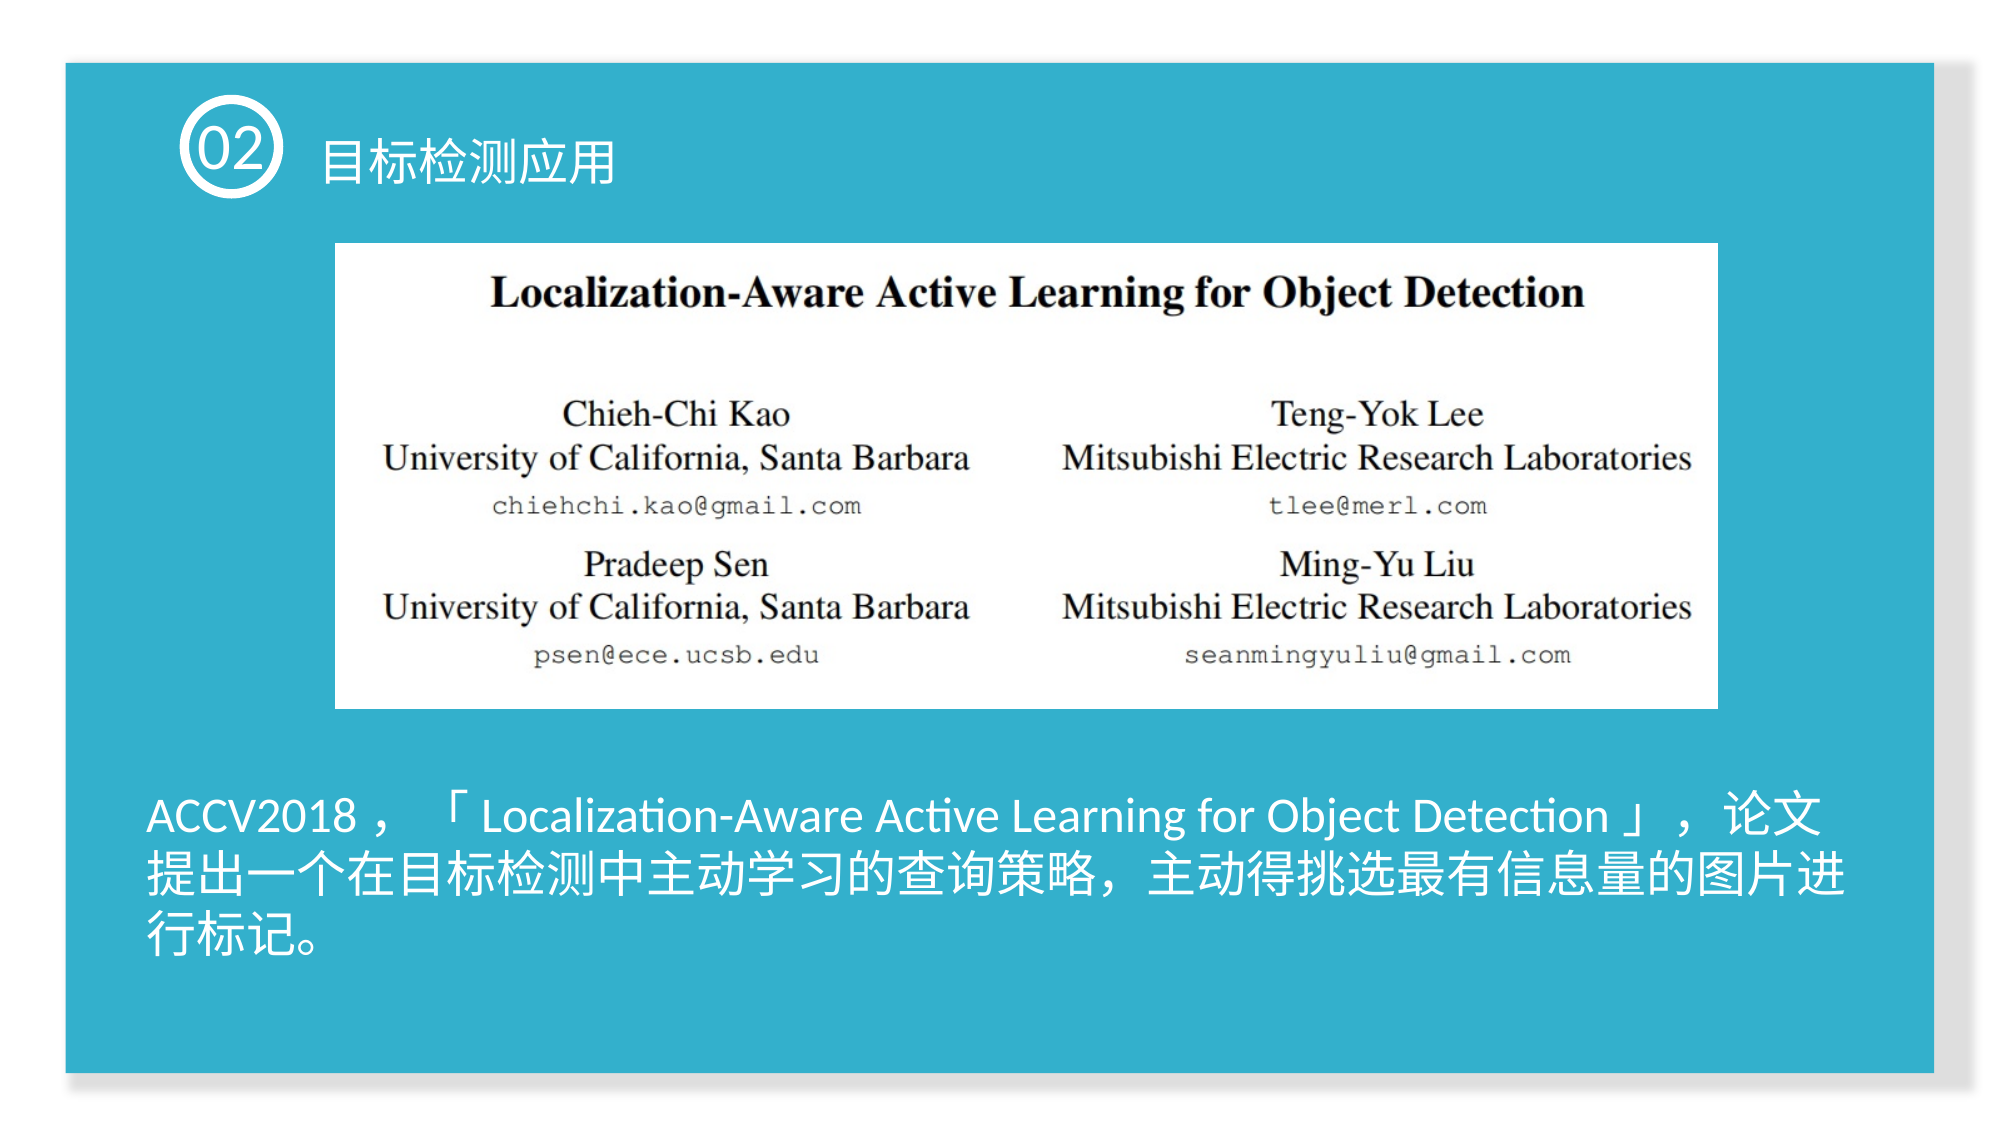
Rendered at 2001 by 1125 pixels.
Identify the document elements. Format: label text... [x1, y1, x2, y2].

text_box 目标检测应用 [303, 62, 634, 198]
text_box [65, 62, 1935, 1074]
text_box 02 [166, 95, 297, 191]
picture [335, 243, 1718, 709]
text_box ACCV2018，「Localization-Aware Active Learning for Object Detection」，论文提出一个在目标检测中主动学习的查询策略，主动得挑选最有信息量的图片进行标记。 [131, 774, 1869, 970]
